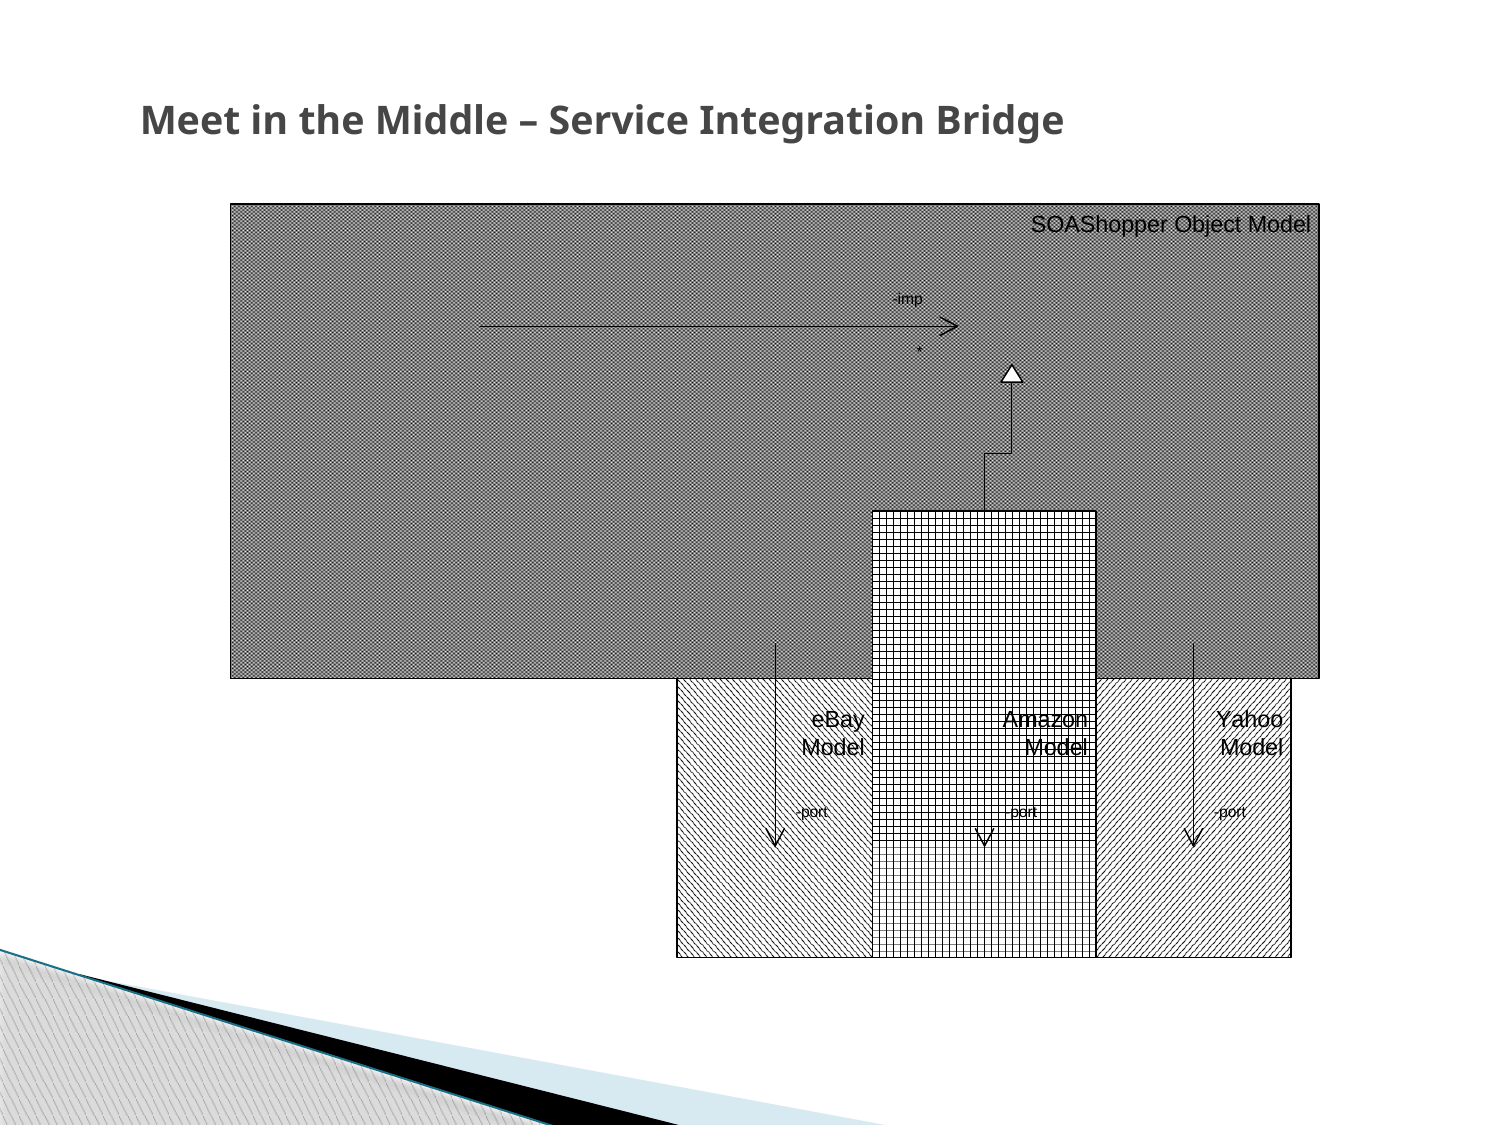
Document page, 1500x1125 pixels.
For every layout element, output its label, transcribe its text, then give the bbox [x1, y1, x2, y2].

title Meet in the Middle – Service Integration Bridge [125, 87, 1450, 150]
footer [531, 1025, 1007, 1100]
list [227, 201, 1323, 961]
